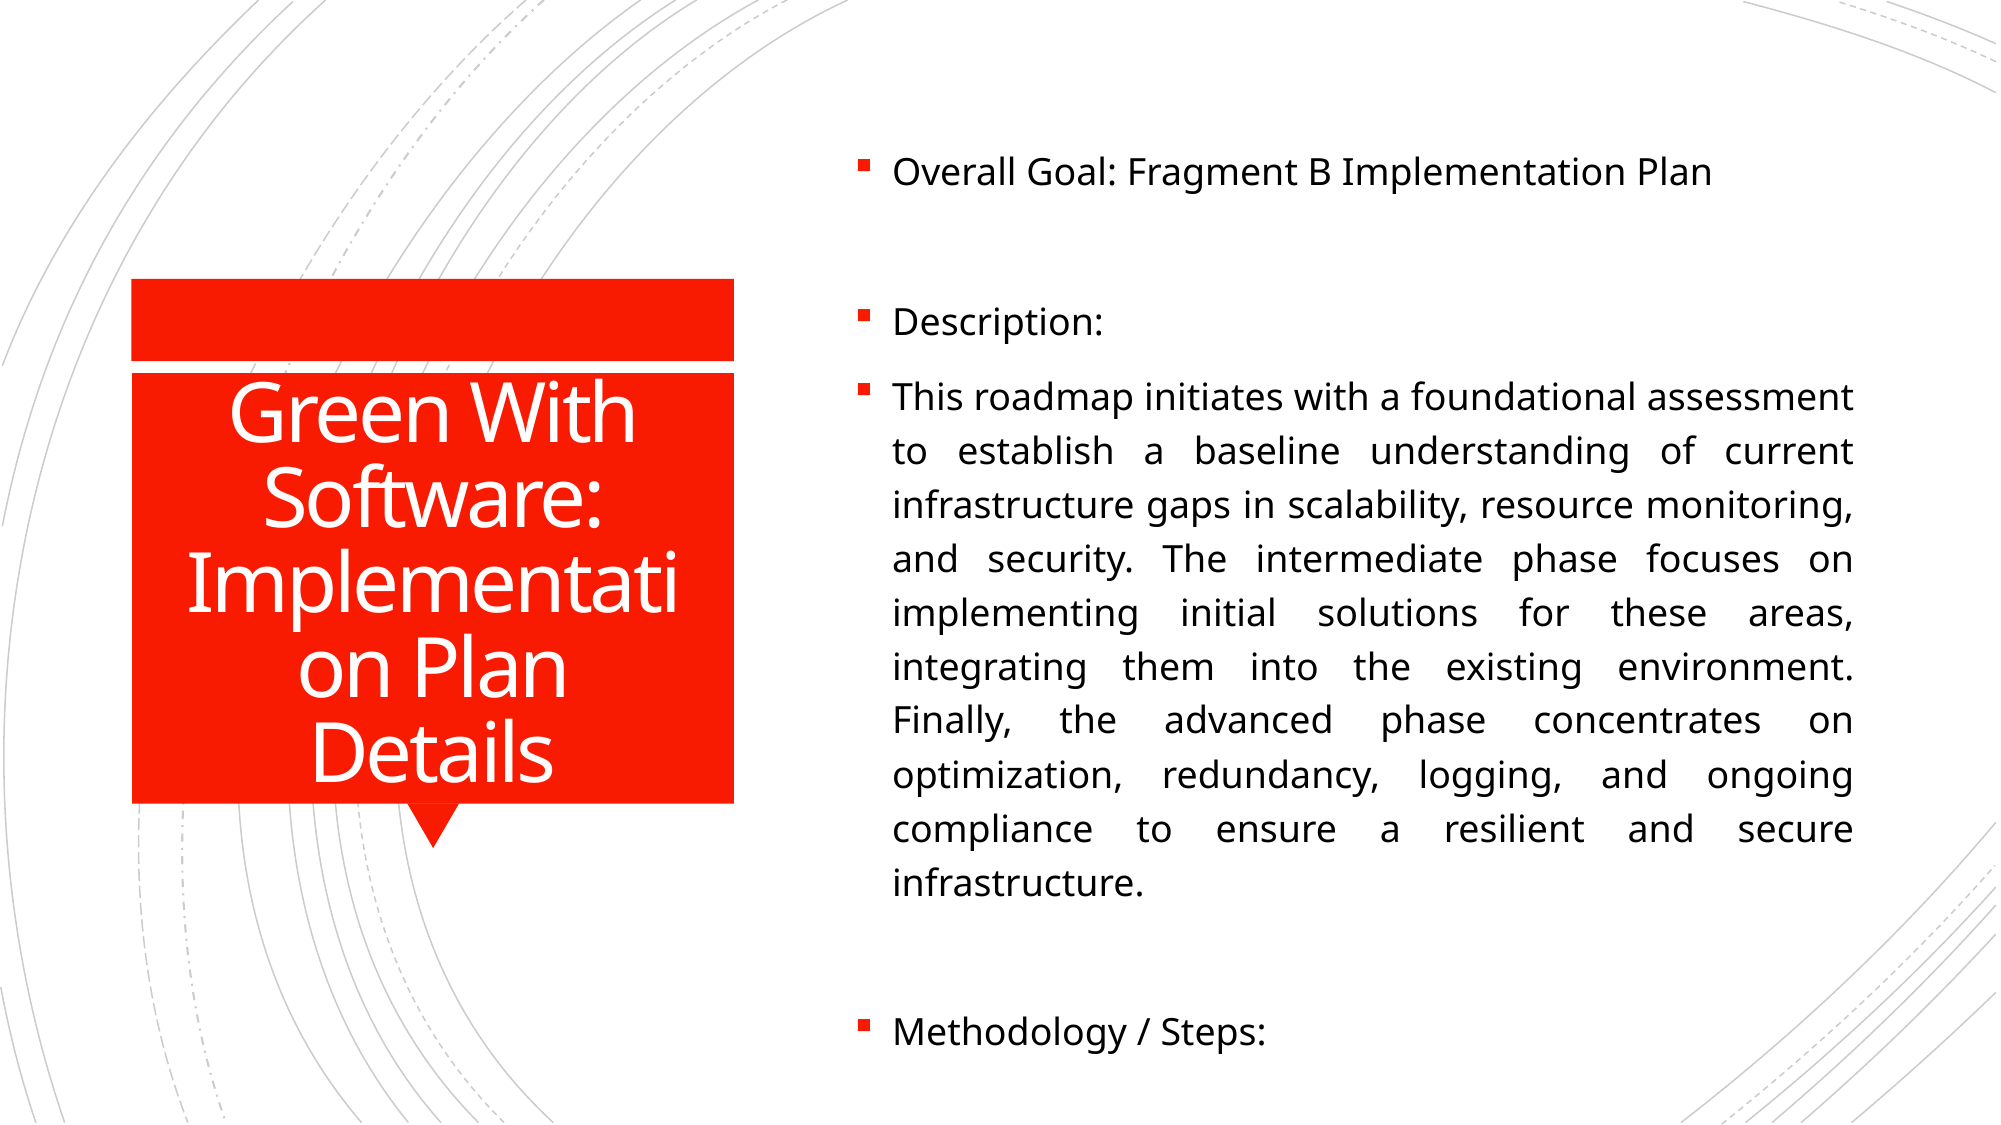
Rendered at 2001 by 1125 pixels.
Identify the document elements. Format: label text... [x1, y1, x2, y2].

list Overall Goal: Fragment B Implementation Plan Description: This roadmap initiates with a foundational assessment to establish a baseline understanding of current infrastructure gaps in scalability, resource monitoring, and security. The intermediate phase focuses on implementing initial solutions for these areas, integrating them into the existing environment. Finally, the advanced phase concentrates on optimization, redundancy, logging, and ongoing compliance to ensure a resilient and secure infrastructure. Methodology / Steps: --- Early Steps --- 1. Assess the current server infrastructure for scalability gaps, collaborating with IT architects and conducting workload analysis. 2. Evaluate and select a resource monitoring tool for server infrastructure, researching options and aligning with requirements. 3. Conduct a security threat assessment to identify potential risks and vulnerabilities, collaborating with security experts. 4. Analyze current and projected resource demands for server infrastructure, collecting usage data and collaborating with business and IT teams. 5. Conduct a network assessment to identify areas for optimization, using network monitoring tools and analyzing traffic patterns. --- Intermediate Steps --- 6. Develop a plan for enhancing server infrastructure scalability, identifying solutions and creating a roadmap. 7. Configure and integrate the selected monitoring tool with the server infrastructure, following documentation and testing configurations. 8. Evaluate and select an IDS solution suitable for the infrastructure, researching tools and aligning with the threat assessment. 9. Develop a plan to ensure server resources meet current and future demands, defining resource allocation strategies. 10. Develop an access control policy defining user permissions and restrictions, collaborating with IT security and assessing system requirements. 11. Evaluate and select an appropriate load balancing solution, researching options and aligning with infrastructure requirements. --- Advanced Steps --- 12. Implement the planned upgrades to enhance scalability, upgrading hardware and implementing scaling solutions. 13. Implement resource monitoring in the production environment and provide training. 14. Implement the selected IDS solution and integrate it into the server infrastructure, configuring parameters and performing integration testing. 15. Implement identified optimizations and monitor the impact on network performance. 16. Integrate the selected logging system into your server infrastructure, configuring log sources and collaborating with IT teams. 17. Implement the selected firewall solution and conduct testing. 18. Implement redundancy measures in the server infrastructure, upgrading hardware and configuring redundant systems. Roles Involved (Overall): IT Architects, Infrastructure Managers, Scalability Planning Team, IT Leadership, IT Administrators, Infrastructure Team, IT Specialists, Monitoring Team, Monitoring Administrators, Security Analysts, Testing Teams, Business Analysts, Network Administrators, Optimization Experts, Compliance Specialists, Logging System Analysts Tools/Platforms (Overall): docker, kubernetes, Amazon ECS, Google Kubernetes Engine (GKE), Grafana, Prometheus, Datadog, New Relic, iperf, SolarWinds Network Performance Monitor, Snort, Cisco Firepower, Suricata, Collectd, iptables, Cisco ASA, Palo Alto Networks, HAProxy, Nginx, ELK Stack (Elasticsearch, Logstash, Kibana), Splunk, Keepalived, Veeam Backup & Replication Subtask Estimates (Aggregated): --- Early Steps --- Scalability Analysis - 25h; Collaboration with IT Architects - 20h; Monitoring Tool Research - 20h; Alignment with Requirements - 15h; Threat Assessment - 20h; Risk Analysis - 15h; Demand Analysis - 25h; Collaboration with Business and IT Teams - 20h; Assessment - 20h; Traffic Pattern Analysis - 15h --- Intermediate Steps --- Solution Identification - 30h; Roadmap Creation - 25h; Configuration Setup - 30h; Testing - 25h; Research - 25h; Alignment with Threat Assessment - 20h; Capacity Planning - 30h; Collaboration with IT and Business Teams - 25h; Policy Development - 20h; Collaboration with System Administrators - 15h; Load Balancer Research - 20h; Alignment with Requirements - 15h --- Advanced Steps --- Hardware Upgrade - 40h; Scaling Solution Implementation - 35h; Rollout - 35h; Training - 30h; Configuration - 30h; Integration Testing - 25h; Implementation - 30h; Performance Monitoring - 25h; Integration - 30h; Collaboration with IT Teams - 25h; Configuration - 30h; Security Testing - 25h; Hardware Upgrade - 40h; Redundancy Configuration - 35h [839, 131, 1871, 993]
title Green With Software: Implementation Plan Details [145, 385, 720, 789]
